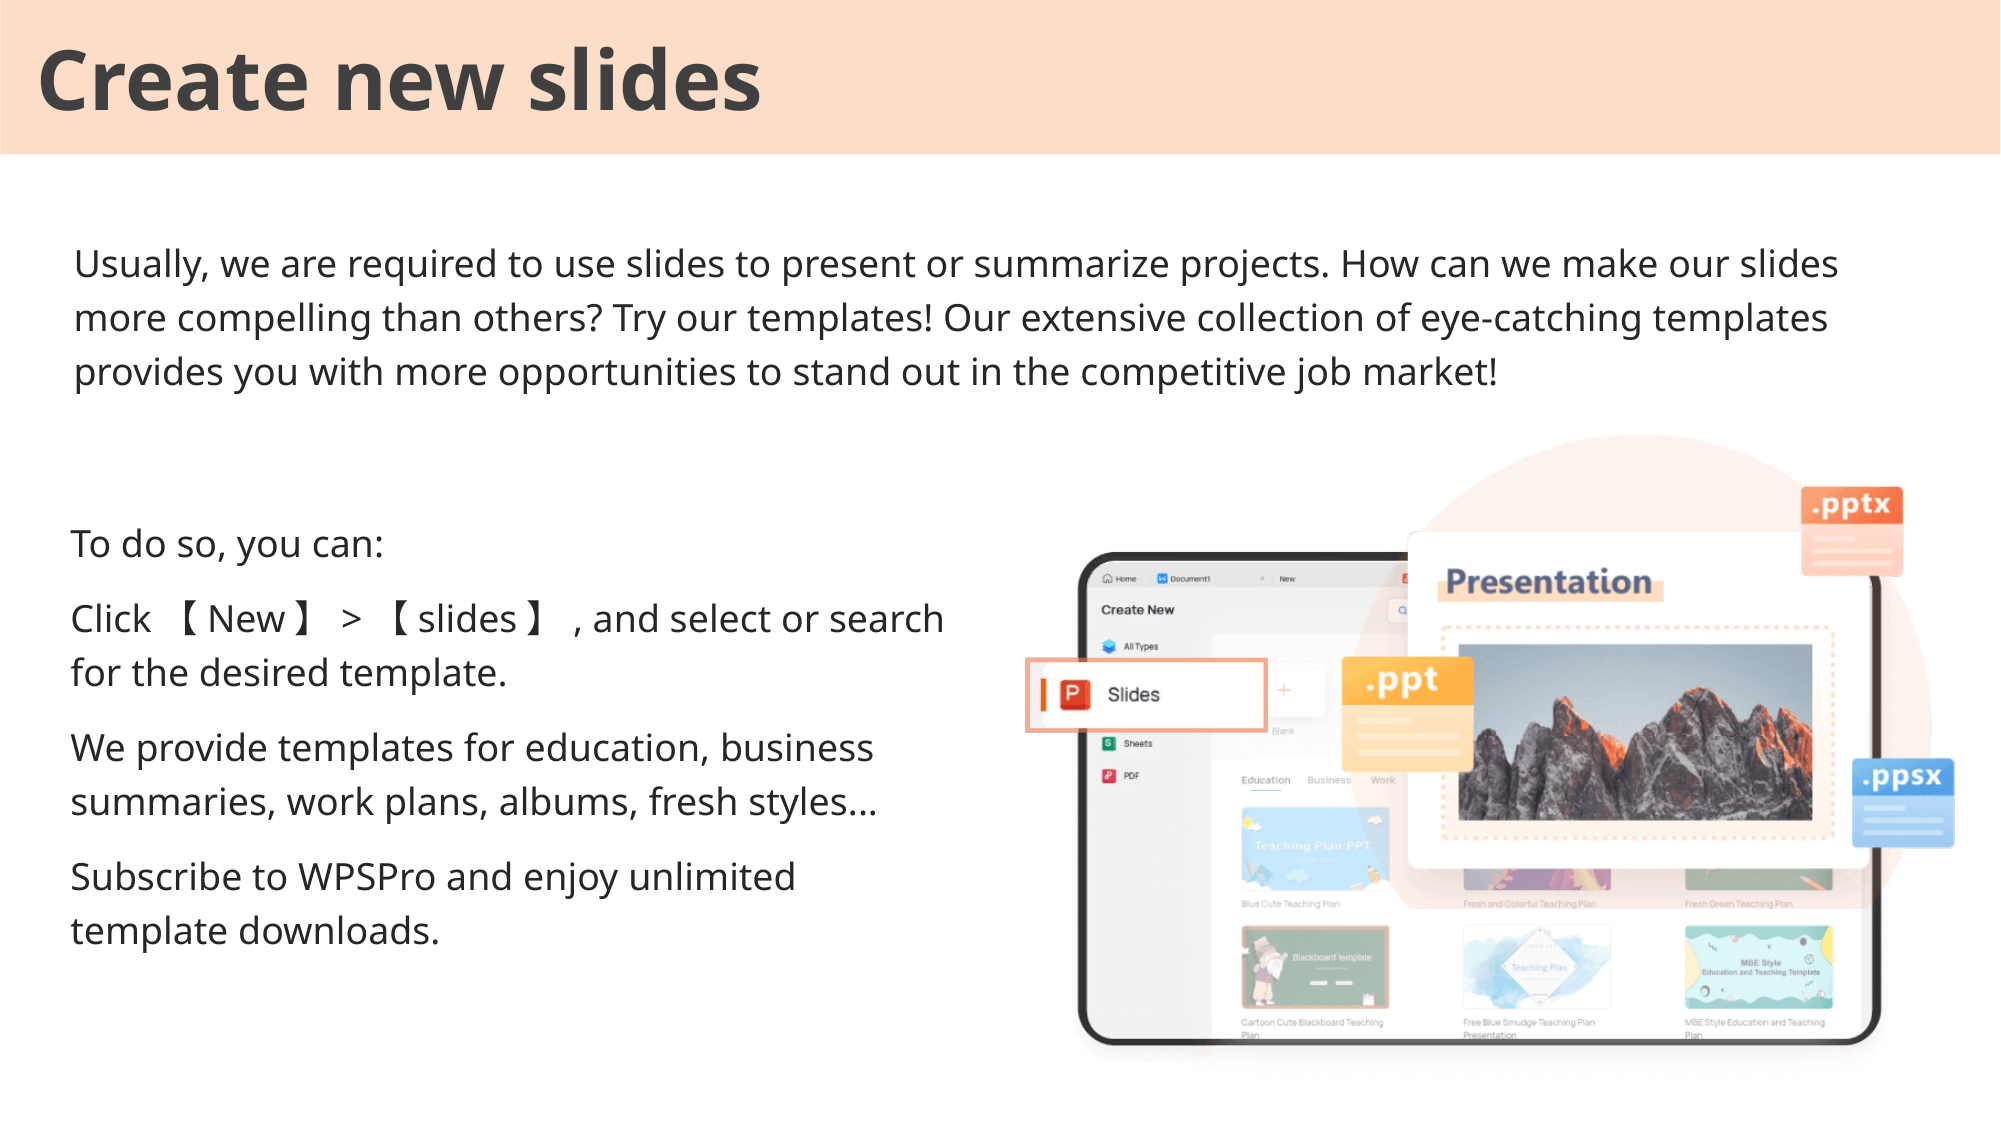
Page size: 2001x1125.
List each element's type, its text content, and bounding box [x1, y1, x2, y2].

picture [977, 400, 1991, 1083]
text_box [0, 0, 2000, 155]
list Usually, we are required to use slides to present or summarize projects. How can we make our slides more compelling than others? Try our templates! Our extensive collection of eye-catching templates provides you with more opportunities to stand out in the competitive job market! [58, 223, 1948, 451]
text_box To do so, you can: Click【New】>【slides】, and select or search for the desired template. We provide templates for education, business summaries, work plans, albums, fresh styles... Subscribe to WPSPro and enjoy unlimited template downloads. [55, 503, 977, 1058]
title Create new slides [1, 0, 1763, 152]
